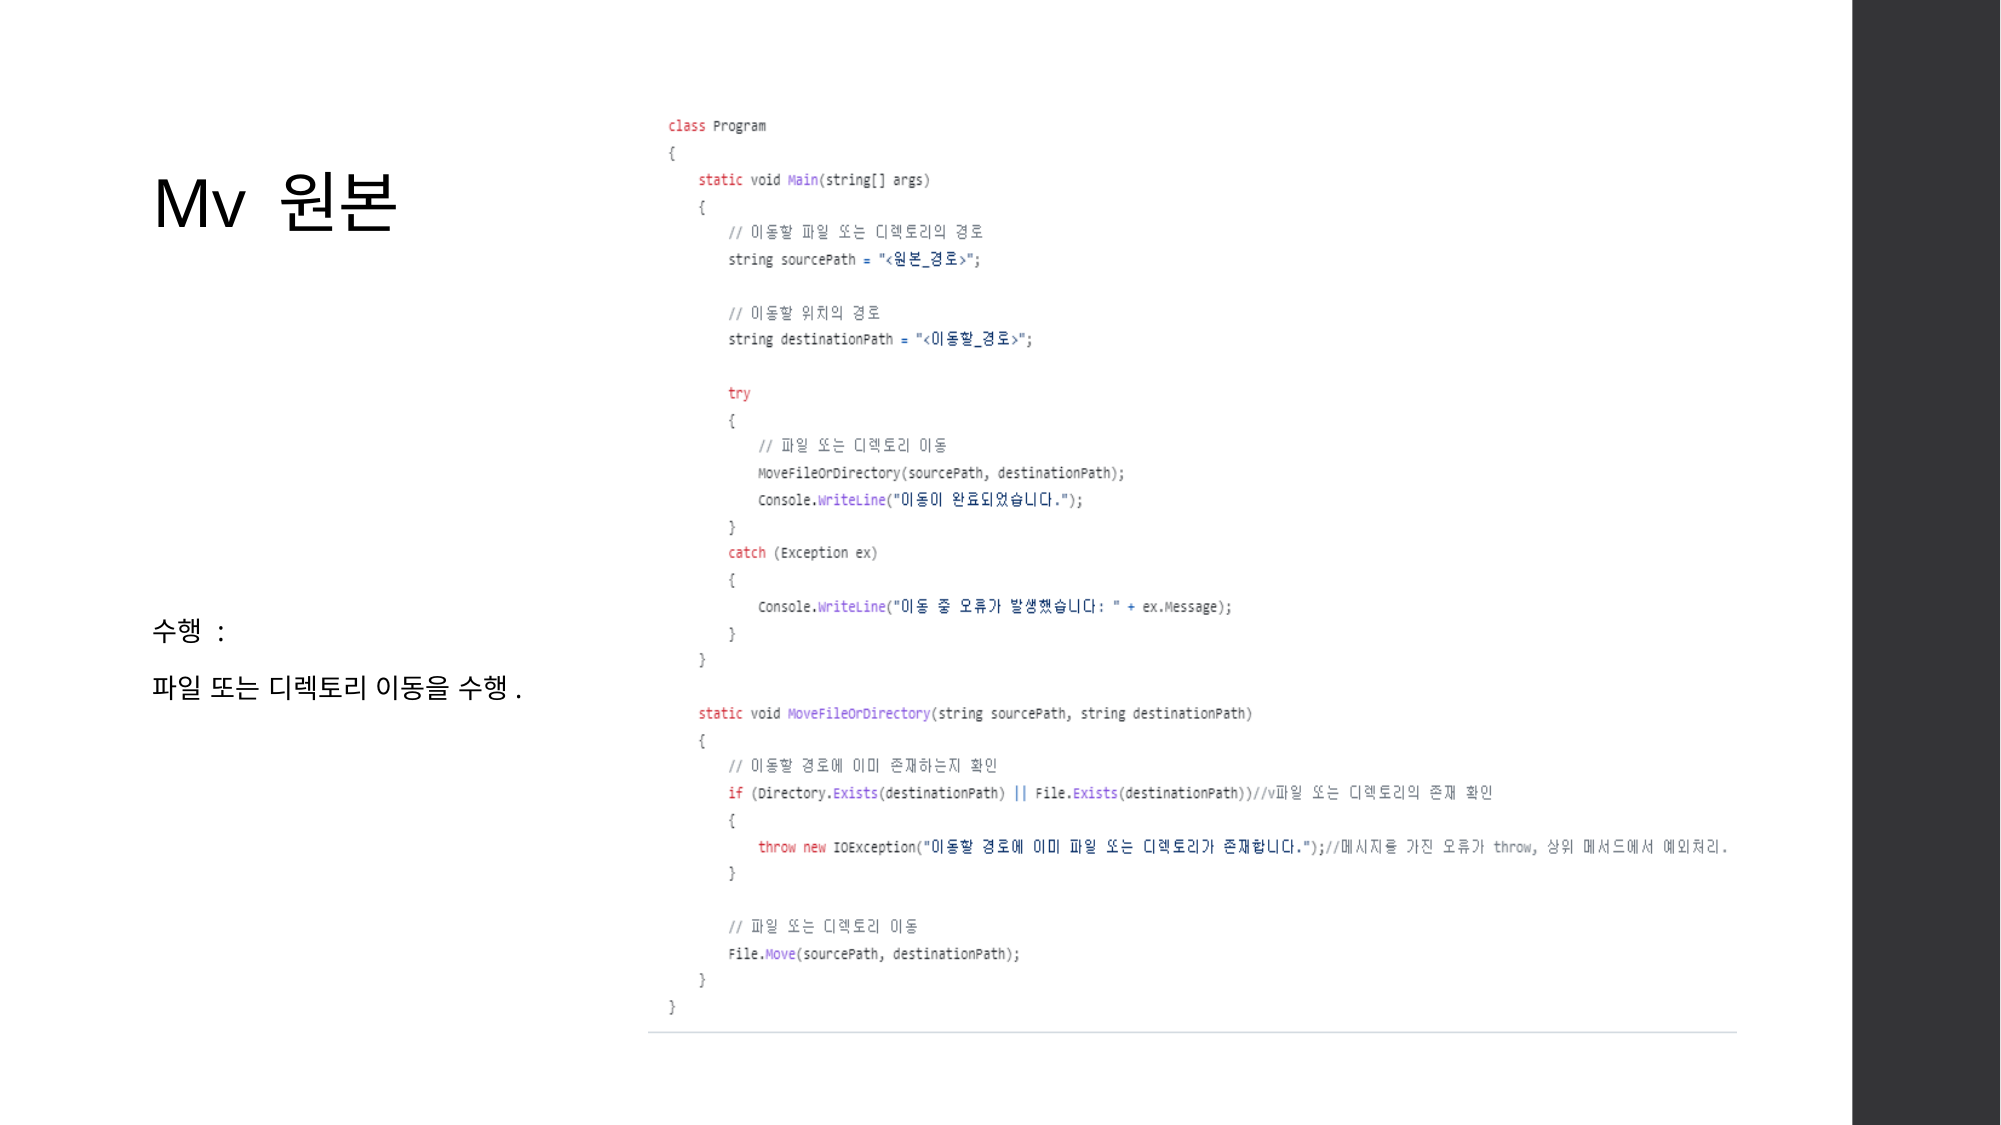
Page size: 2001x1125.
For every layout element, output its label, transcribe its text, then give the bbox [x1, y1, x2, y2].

list 수행 : 파일 또는 디렉토리 이동을 수행. [138, 344, 640, 970]
title Mv 원본 [138, 75, 663, 338]
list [647, 107, 1737, 1067]
